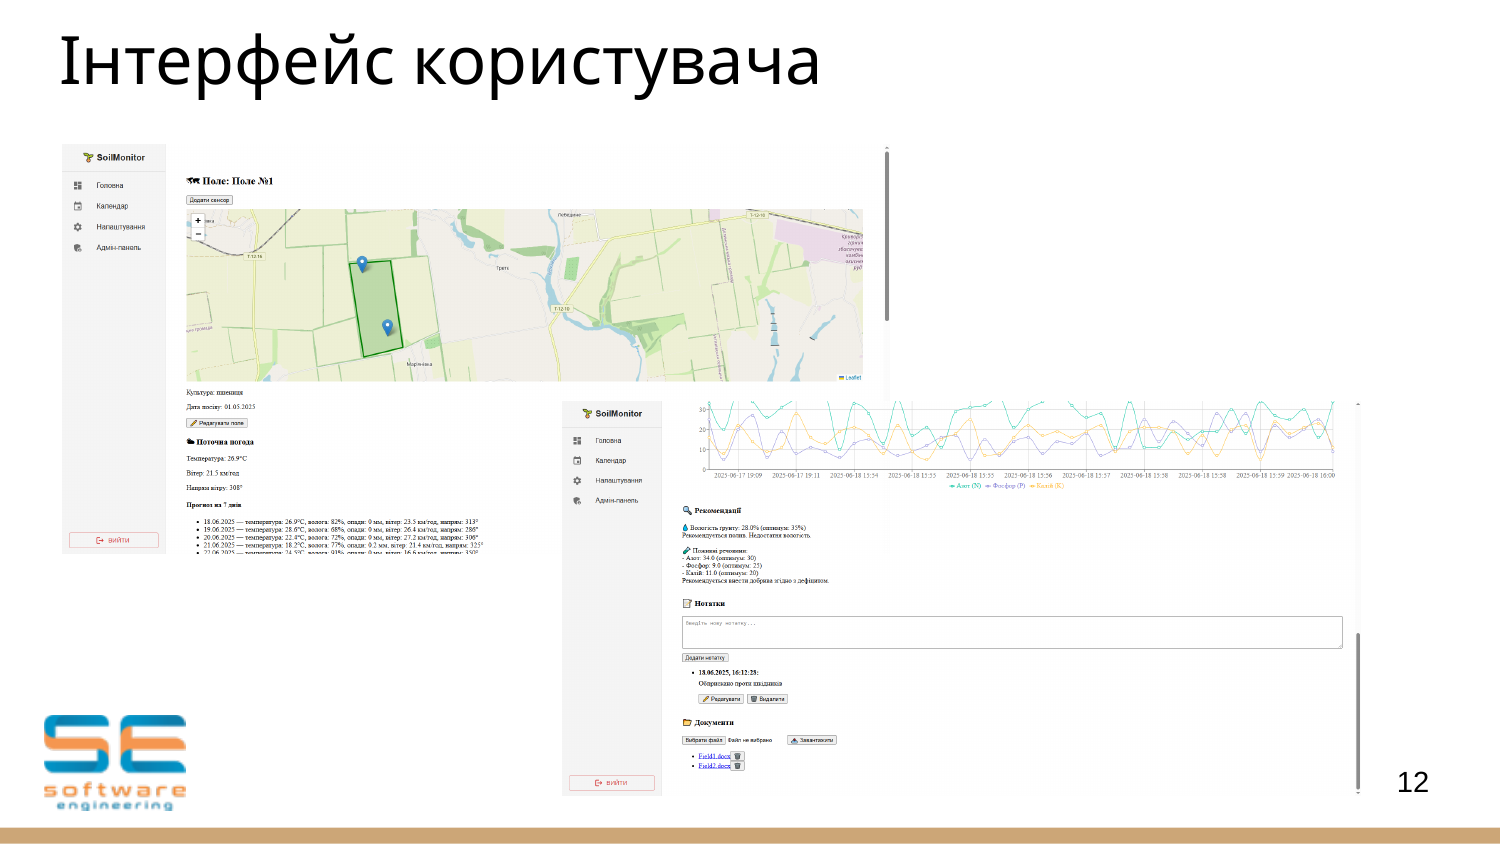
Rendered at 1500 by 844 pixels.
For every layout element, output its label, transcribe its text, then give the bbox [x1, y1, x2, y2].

picture [43, 714, 186, 811]
title Інтерфейс користувача [44, 0, 1442, 113]
text_box 12 [1382, 755, 1500, 806]
picture [62, 143, 1361, 796]
